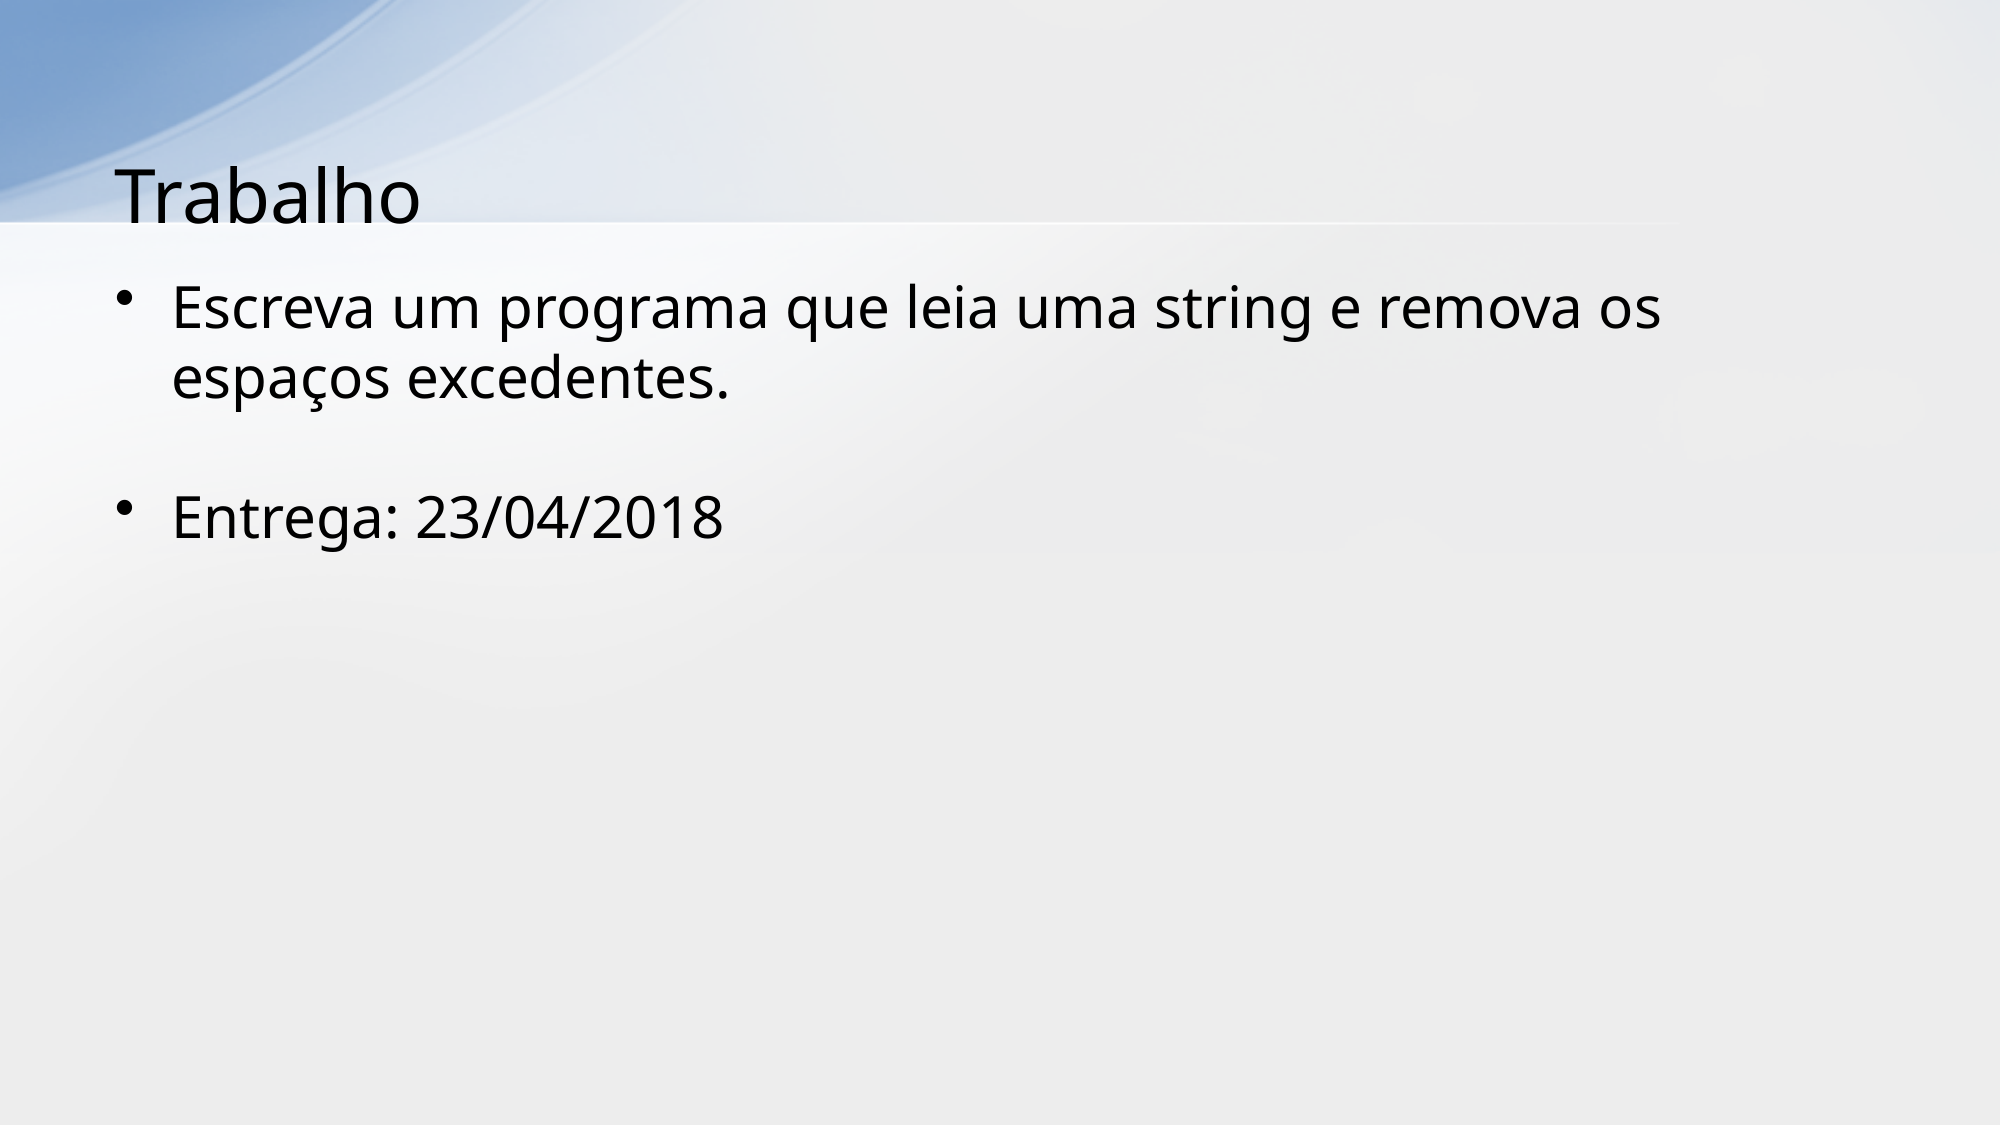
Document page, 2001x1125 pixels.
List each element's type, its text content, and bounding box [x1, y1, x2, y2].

list Escreva um programa que leia uma string e remova os espaços excedentes. Entrega: 23/04/2018 [99, 262, 1900, 1005]
title Trabalho [99, 58, 1900, 247]
picture [0, 0, 2000, 1125]
